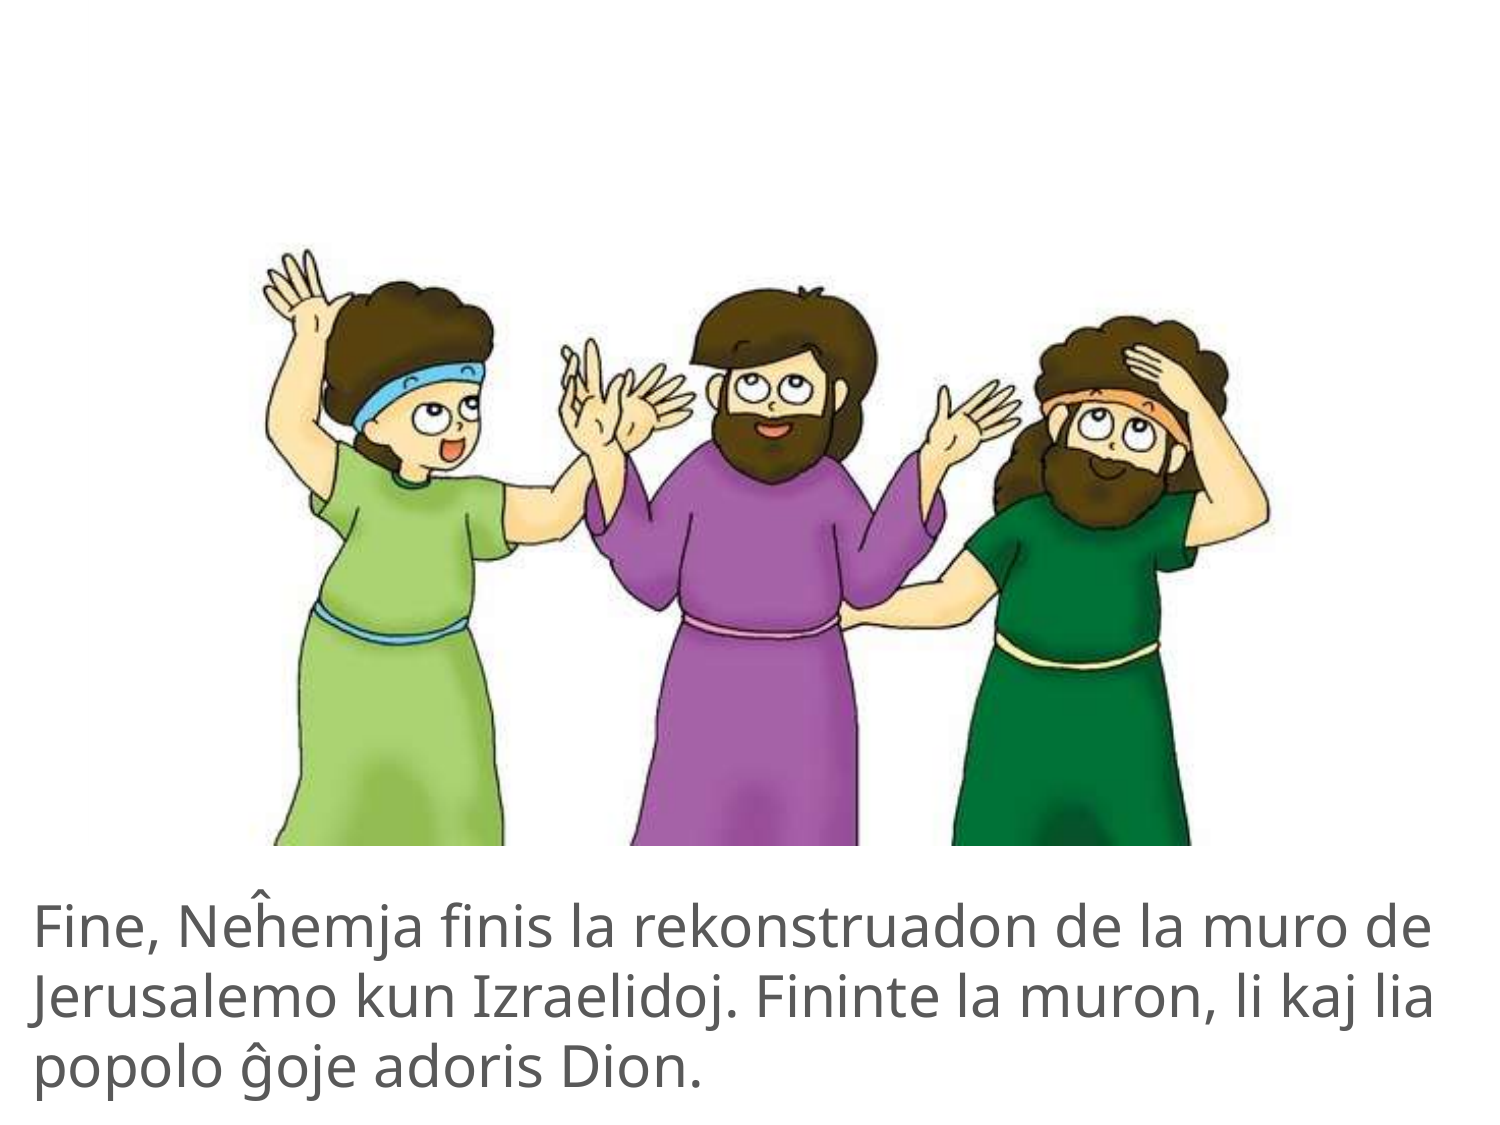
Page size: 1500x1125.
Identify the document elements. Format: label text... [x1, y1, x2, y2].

picture [87, 0, 1410, 847]
text_box Fine, Neĥemja finis la rekonstruadon de la muro de Jerusalemo kun Izraelidoj. Fininte la muron, li kaj lia popolo ĝoje adoris Dion. [17, 881, 1500, 1107]
